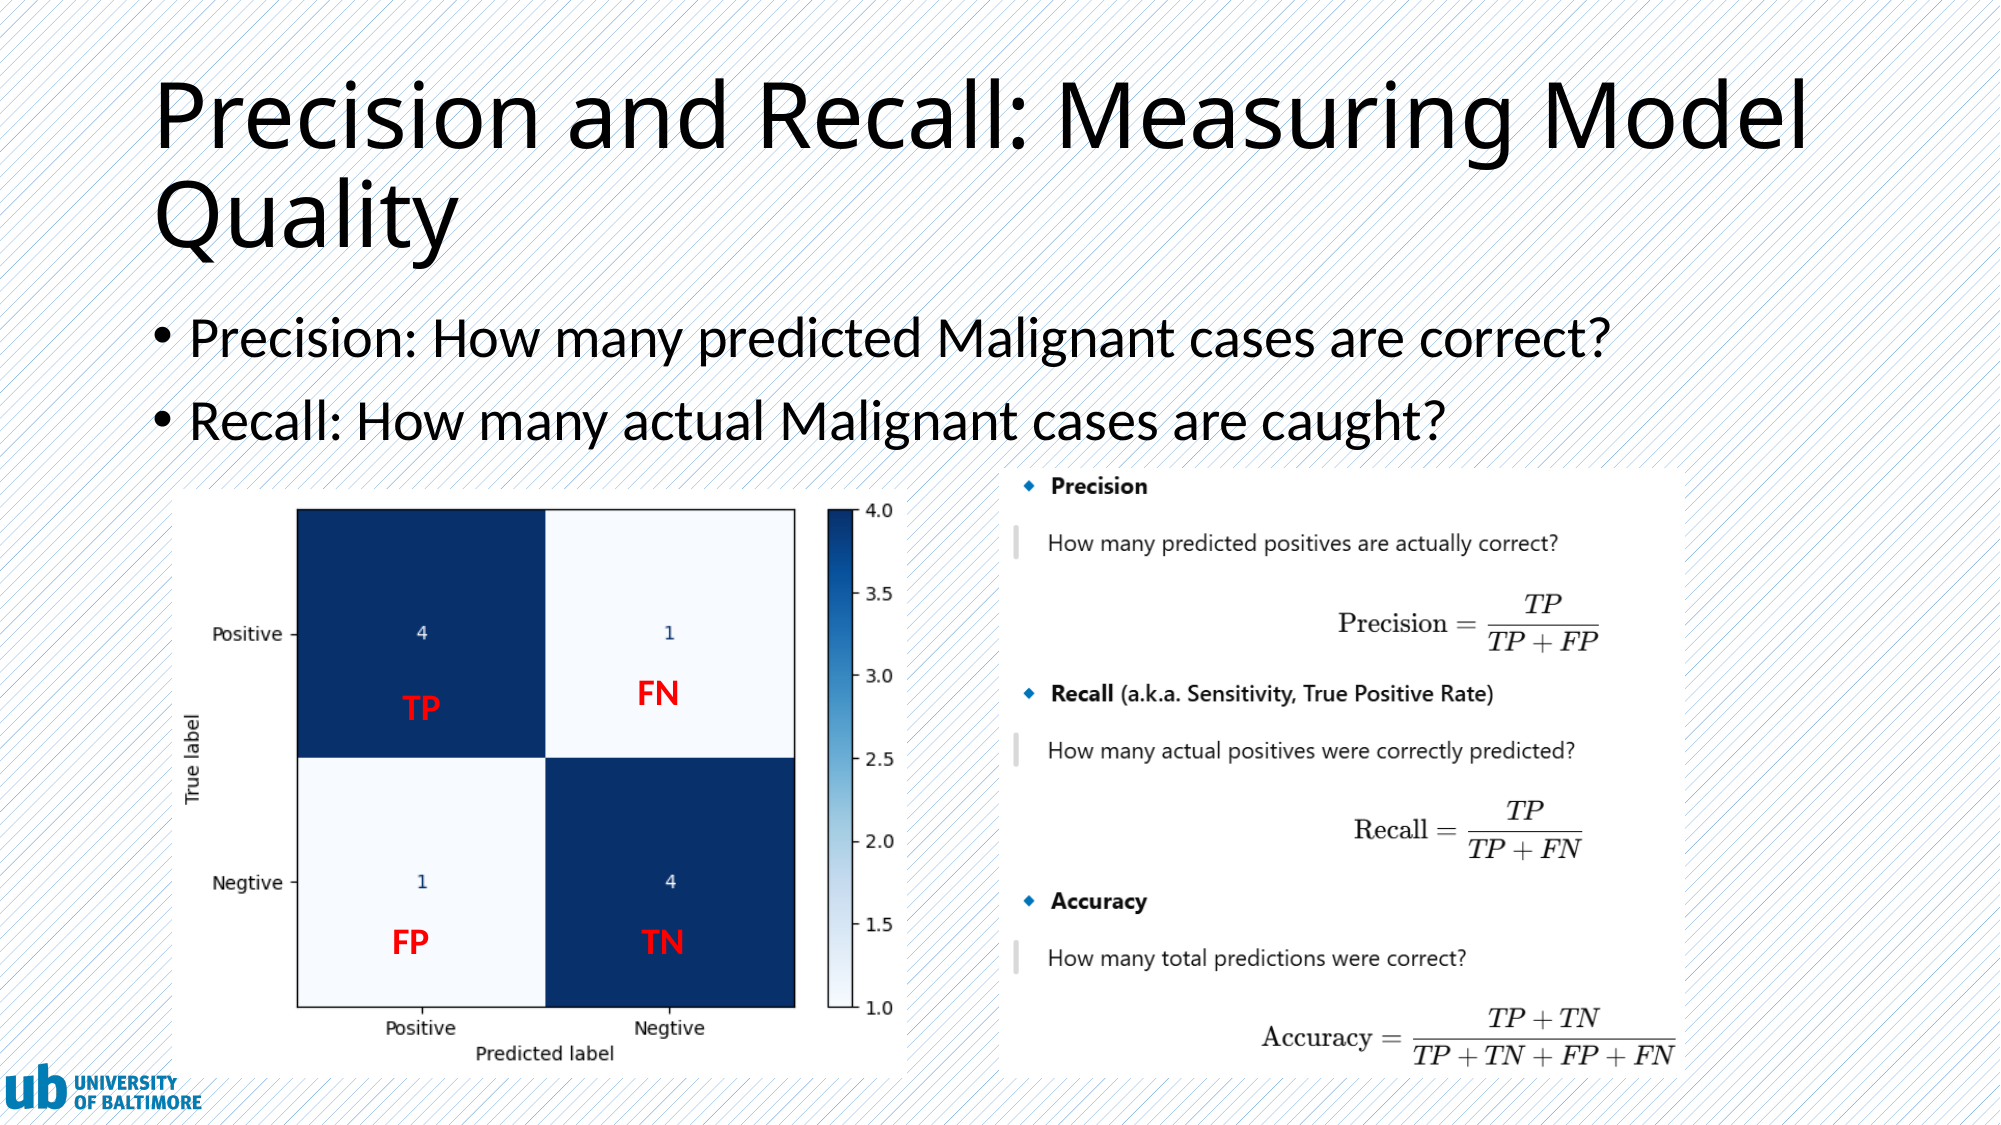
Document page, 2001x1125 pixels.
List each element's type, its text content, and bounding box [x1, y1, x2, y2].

title Precision and Recall: Measuring Model Quality [137, 59, 1863, 278]
picture [999, 468, 1685, 1078]
list Precision: How many predicted Malignant cases are correct? Recall: How many actual Malignant cases are caught? [137, 299, 1863, 479]
picture [0, 489, 907, 1125]
